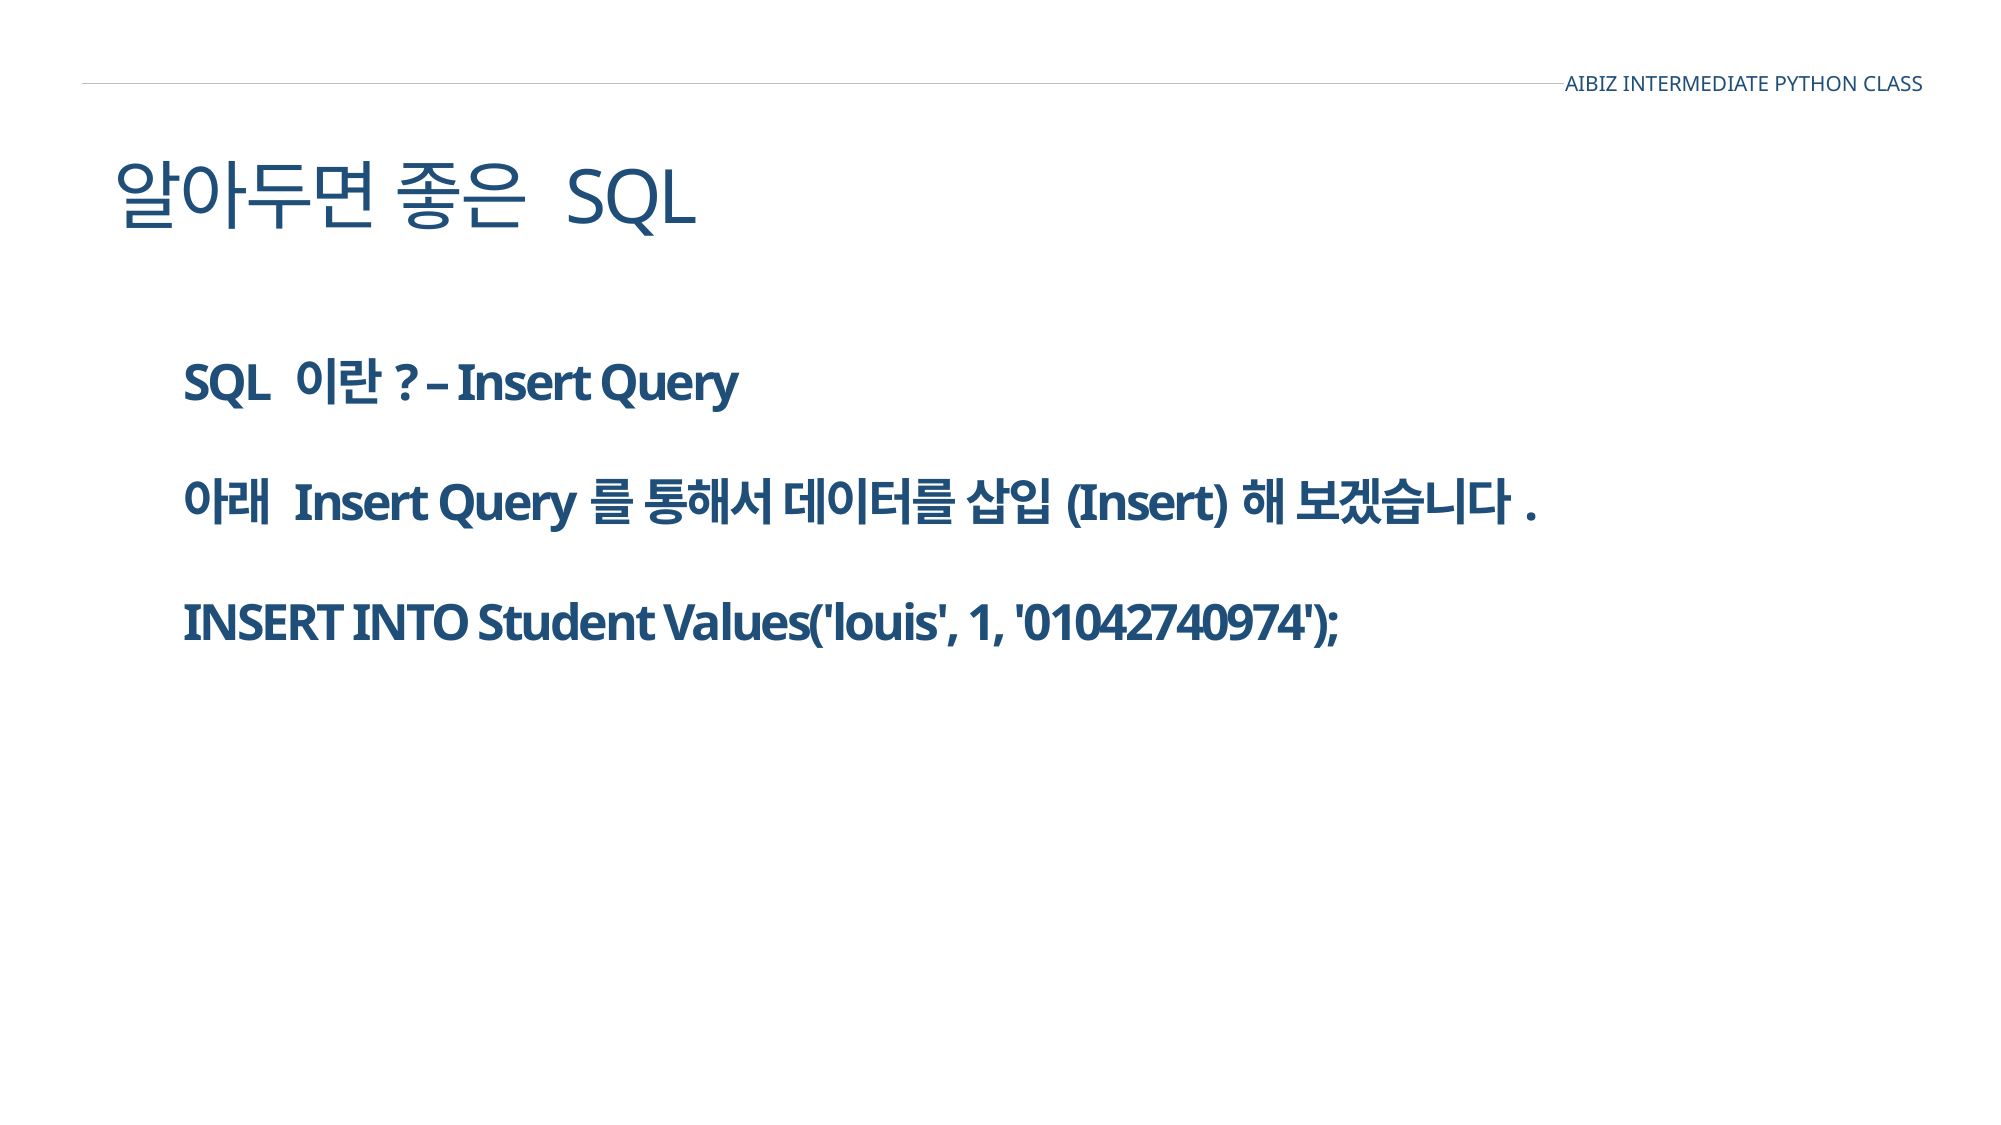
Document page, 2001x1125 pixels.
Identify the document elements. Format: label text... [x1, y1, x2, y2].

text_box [81, 63, 1939, 104]
text_box 알아두면 좋은 SQL [98, 141, 714, 247]
text_box SQL 이란? – Insert Query 아래 Insert Query를 통해서 데이터를 삽입(Insert)해 보겠습니다. INSERT INTO Student Values('louis', 1, '01042740974'); [168, 342, 1705, 658]
